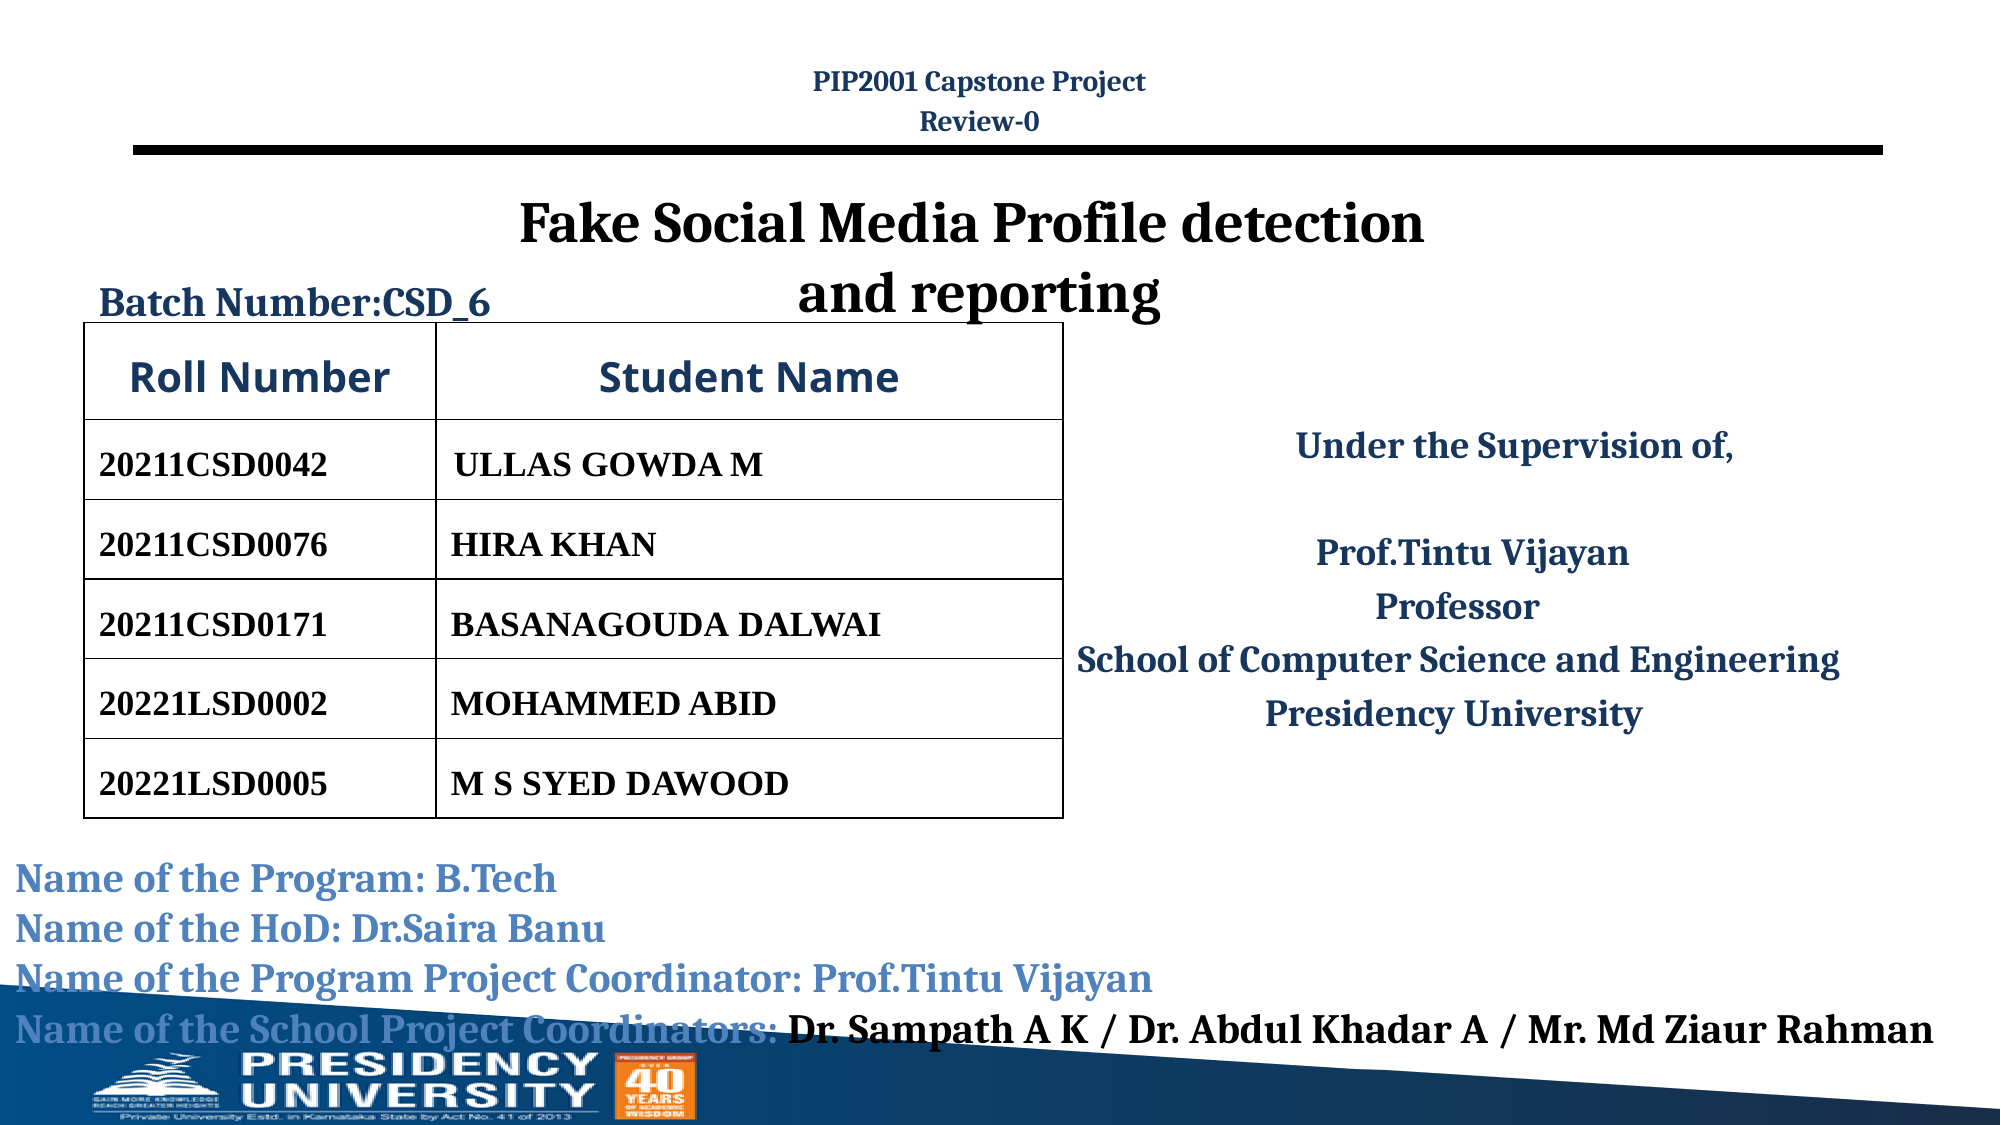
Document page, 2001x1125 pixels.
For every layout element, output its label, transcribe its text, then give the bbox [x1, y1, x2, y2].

title Fake Social Media Profile detection and reporting [129, 175, 1830, 334]
subtitle Batch Number:CSD_6 [83, 266, 707, 322]
text_box Under the Supervision of, Prof.Tintu Vijayan Professor School of Computer Science and Engineering Presidency University [1064, 412, 1968, 743]
table_cell 20221LSD0005 [85, 739, 435, 817]
table_header Student Name [437, 323, 1062, 419]
table_cell 20211CSD0042 [85, 420, 435, 499]
table_cell 20211CSD0076 [85, 500, 435, 578]
table_cell MOHAMMED ABID [437, 659, 1062, 738]
table_header Roll Number [85, 323, 435, 419]
table_cell 20211CSD0171 [85, 580, 435, 658]
table_cell M S SYED DAWOOD [437, 739, 1062, 817]
picture [0, 1054, 2000, 1125]
table_cell HIRA KHAN [437, 500, 1062, 578]
text_box PIP2001 Capstone Project Review-0 [653, 54, 1306, 146]
table_cell ULLAS GOWDA M [437, 420, 1062, 499]
text_box Name of the Program: B.Tech Name of the HoD: Dr.Saira Banu Name of the Program Project Coordinator: Prof.Tintu Vijayan Name of the School Project Coordinators: Dr. Sampath A K / Dr. Abdul Khadar A / Mr. Md Ziaur Rahman [0, 743, 2000, 1054]
table_cell 20221LSD0002 [85, 659, 435, 738]
table_cell BASANAGOUDA DALWAI [437, 580, 1062, 658]
